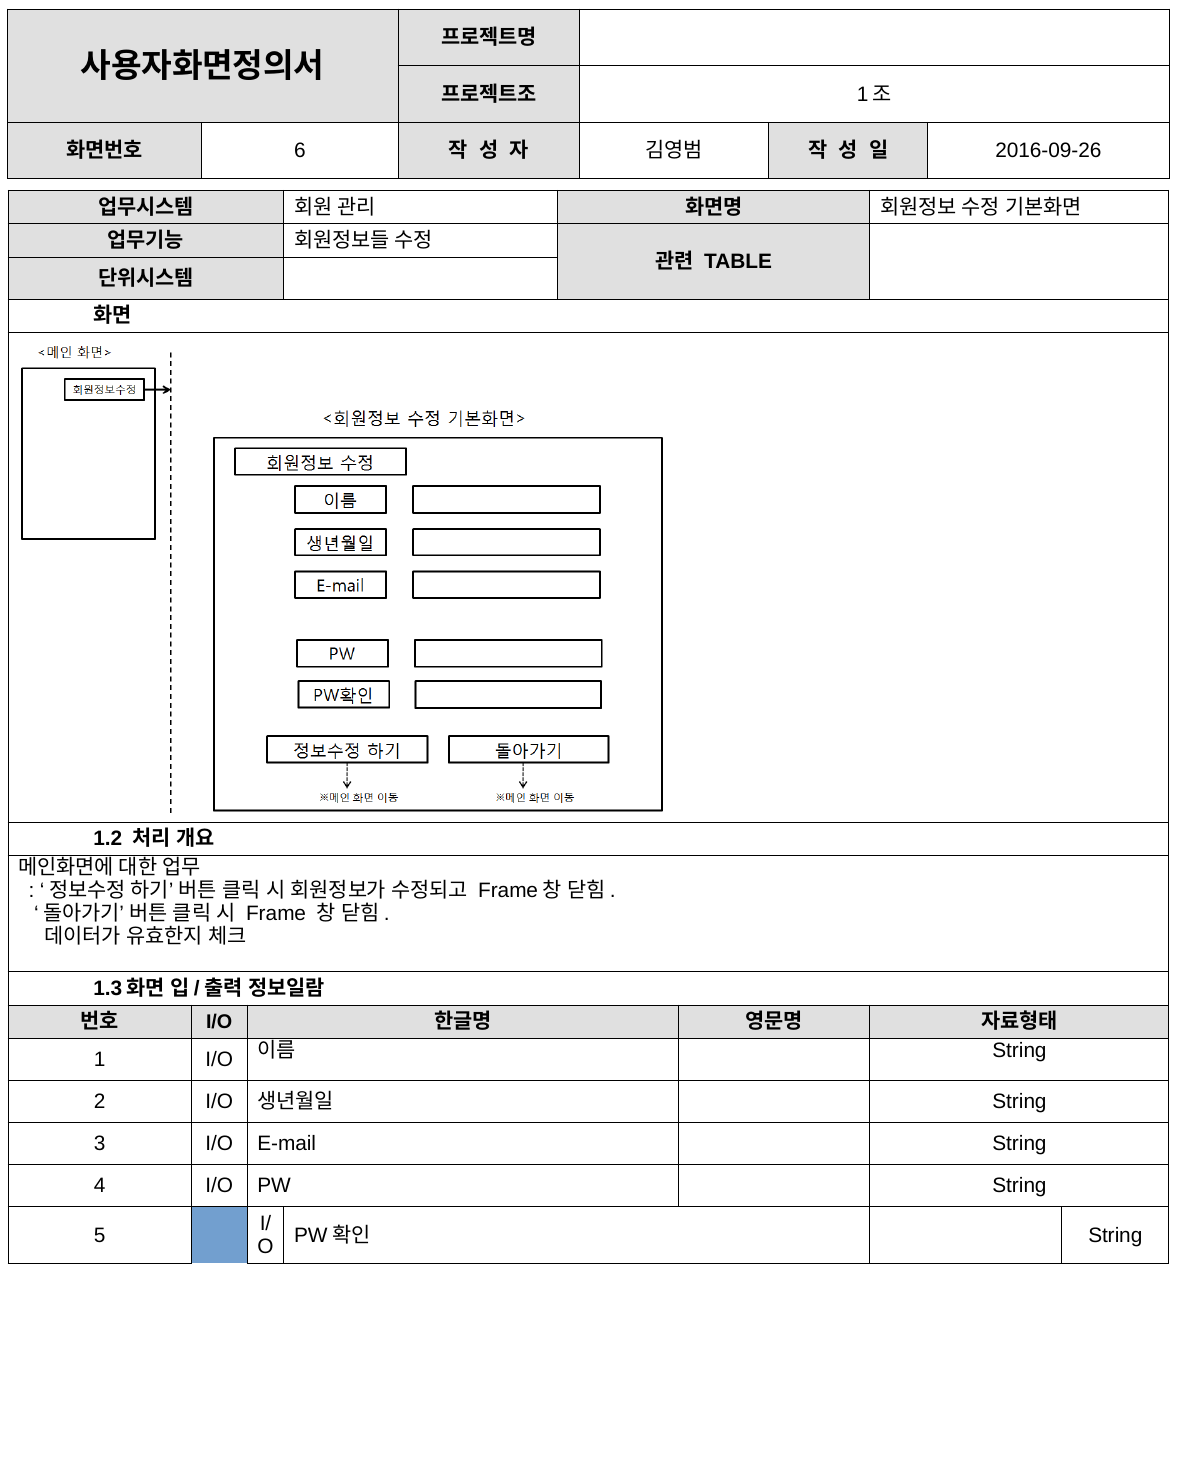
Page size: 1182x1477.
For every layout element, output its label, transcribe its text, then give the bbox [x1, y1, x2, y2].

table_cell 관련 TABLE [558, 224, 869, 299]
table_cell 김영범 [580, 123, 768, 178]
table_cell 1 [9, 1039, 191, 1080]
table_cell [9, 333, 1168, 822]
table_cell String [870, 1039, 1168, 1080]
picture [17, 341, 665, 816]
table_cell 5 [9, 1207, 191, 1263]
table_cell 화면 [9, 300, 1168, 332]
table_cell String [870, 1081, 1168, 1122]
table_header 사용자화면정의서 [8, 10, 398, 122]
table_cell String [870, 1123, 1168, 1164]
table_cell [679, 1039, 869, 1080]
table_cell 3 [9, 1123, 191, 1164]
table_cell String [1062, 1207, 1168, 1263]
table_cell 업무기능 [9, 224, 283, 257]
table_header 회원 관리 [284, 191, 557, 223]
table_cell 화면번호 [8, 123, 201, 178]
table_cell 6 [202, 123, 398, 178]
table_cell [679, 1165, 869, 1206]
table_cell PW확인 [284, 1207, 869, 1263]
table_cell 회원정보들 수정 [284, 224, 557, 257]
table_cell 메인화면에 대한 업무 : ‘정보수정 하기’ 버튼 클릭 시 회원정보가 수정되고 Frame창 닫힘. ‘돌아가기’ 버튼 클릭 시 Frame 창 닫힘. 데이터가 유효한지 체크 [9, 856, 1168, 971]
table_cell [870, 224, 1168, 299]
table_cell 작 성 일 [769, 123, 927, 178]
table_cell 생년월일 [248, 1081, 678, 1122]
table_header 업무시스템 [9, 191, 283, 223]
table_cell [679, 1123, 869, 1164]
table_cell 1.2 처리 개요 [9, 823, 1168, 855]
table_cell 프로젝트조 [399, 66, 579, 122]
table_cell 1조 [580, 66, 1169, 122]
table_cell 작 성 자 [399, 123, 579, 178]
table_cell 2 [9, 1081, 191, 1122]
table_header 회원정보 수정 기본화면 [870, 191, 1168, 223]
table_cell 영문명 [679, 1006, 869, 1038]
table_cell [679, 1081, 869, 1122]
table_cell I/O [248, 1207, 283, 1263]
table_cell I/O [192, 1006, 247, 1038]
table_cell [870, 1207, 1061, 1263]
table_cell 이름 [248, 1039, 678, 1080]
table_cell I/O [192, 1039, 247, 1080]
table_cell [284, 258, 557, 299]
table_header [580, 10, 1169, 65]
table_cell 한글명 [248, 1006, 678, 1038]
table_cell 4 [9, 1165, 191, 1206]
table_cell 2016-09-26 [928, 123, 1169, 178]
table_cell I/O [192, 1081, 247, 1122]
table_cell E-mail [248, 1123, 678, 1164]
table_cell 단위시스템 [9, 258, 283, 299]
table_cell 번호 [9, 1006, 191, 1038]
table_cell 자료형태 [870, 1006, 1168, 1038]
table_header 프로젝트명 [399, 10, 579, 65]
table_cell 1.3화면 입/출력 정보일람 [9, 972, 1168, 1005]
table_cell PW [248, 1165, 678, 1206]
table_header 화면명 [558, 191, 869, 223]
table_cell String [870, 1165, 1168, 1206]
table_cell I/O [192, 1123, 247, 1164]
table_cell I/O [192, 1165, 247, 1206]
